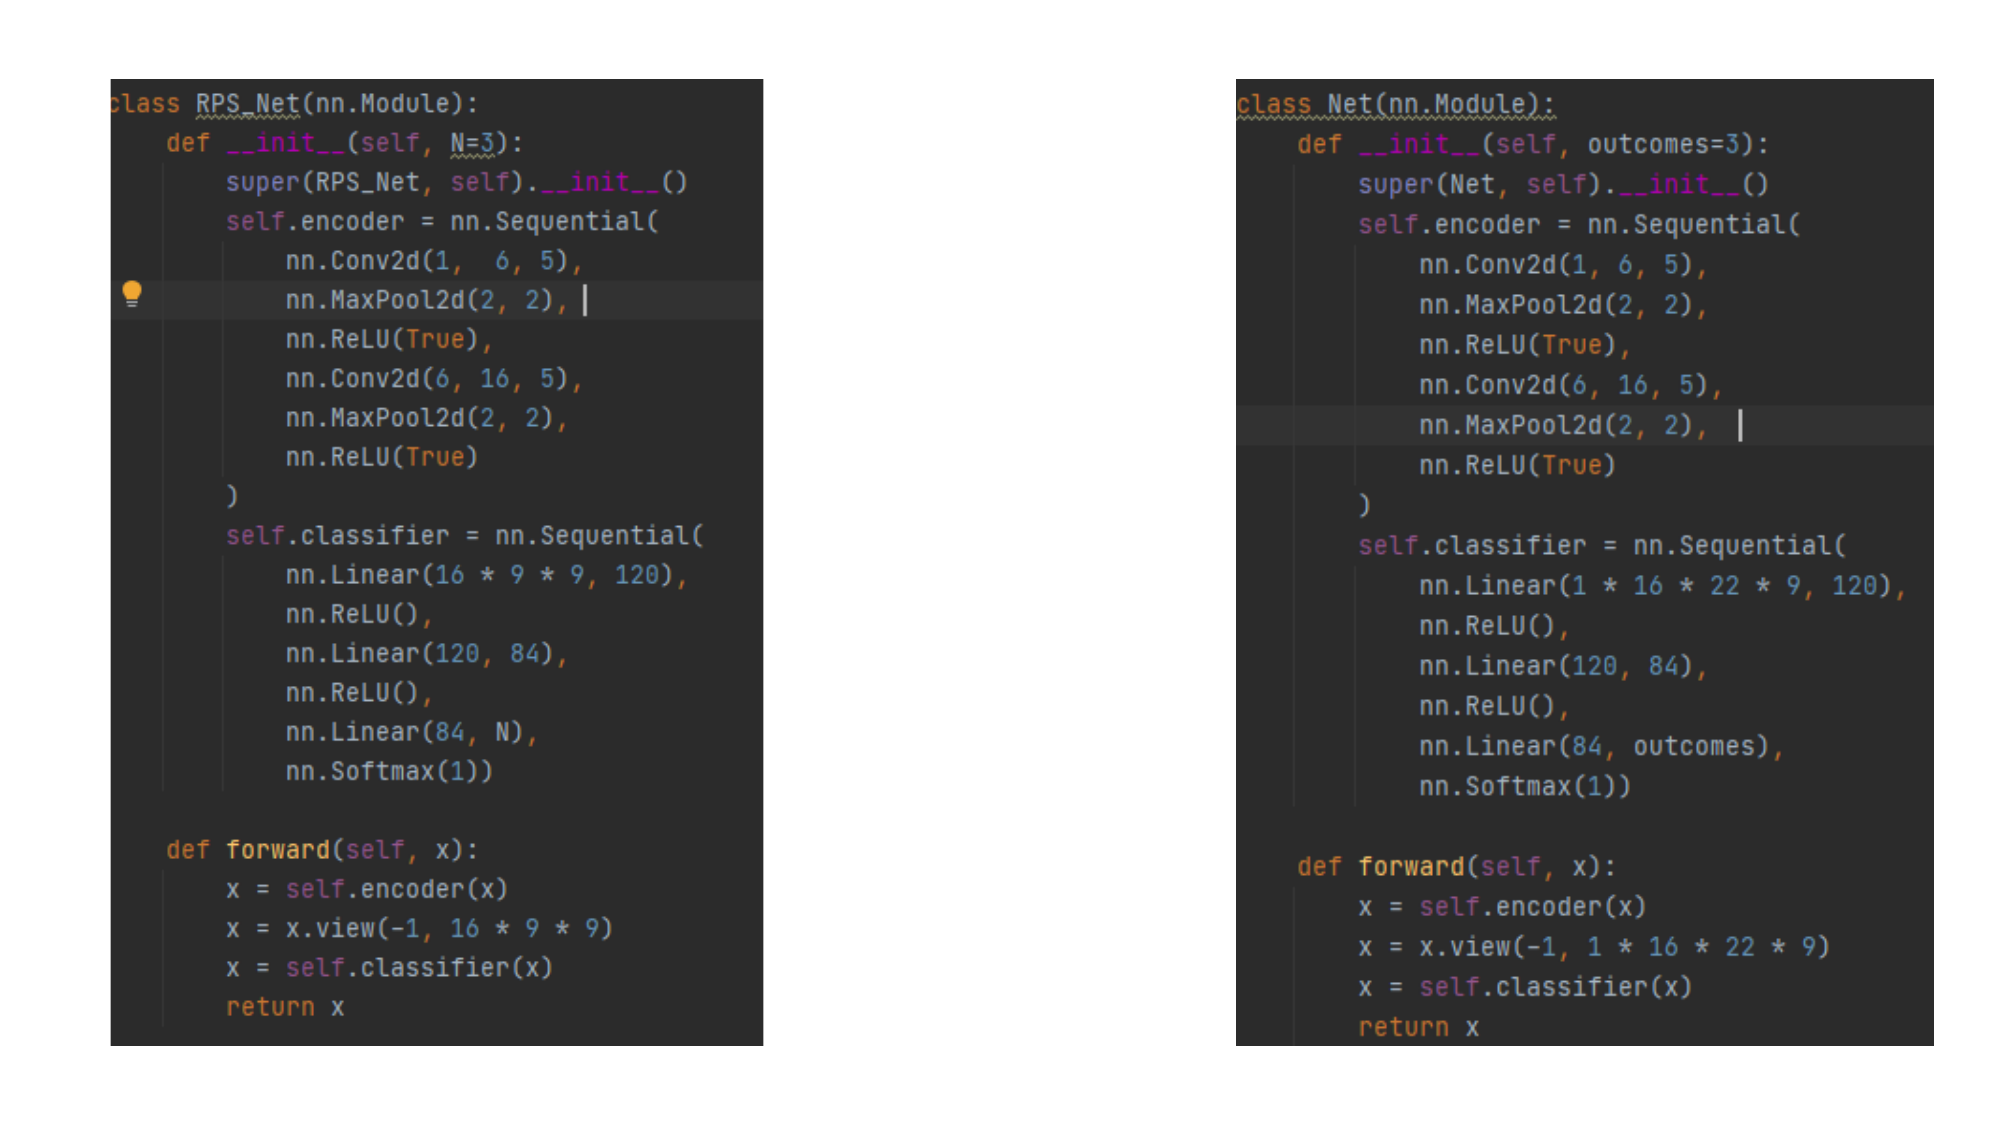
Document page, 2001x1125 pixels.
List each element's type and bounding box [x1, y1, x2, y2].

picture [1236, 79, 1934, 1046]
picture [110, 79, 764, 1046]
